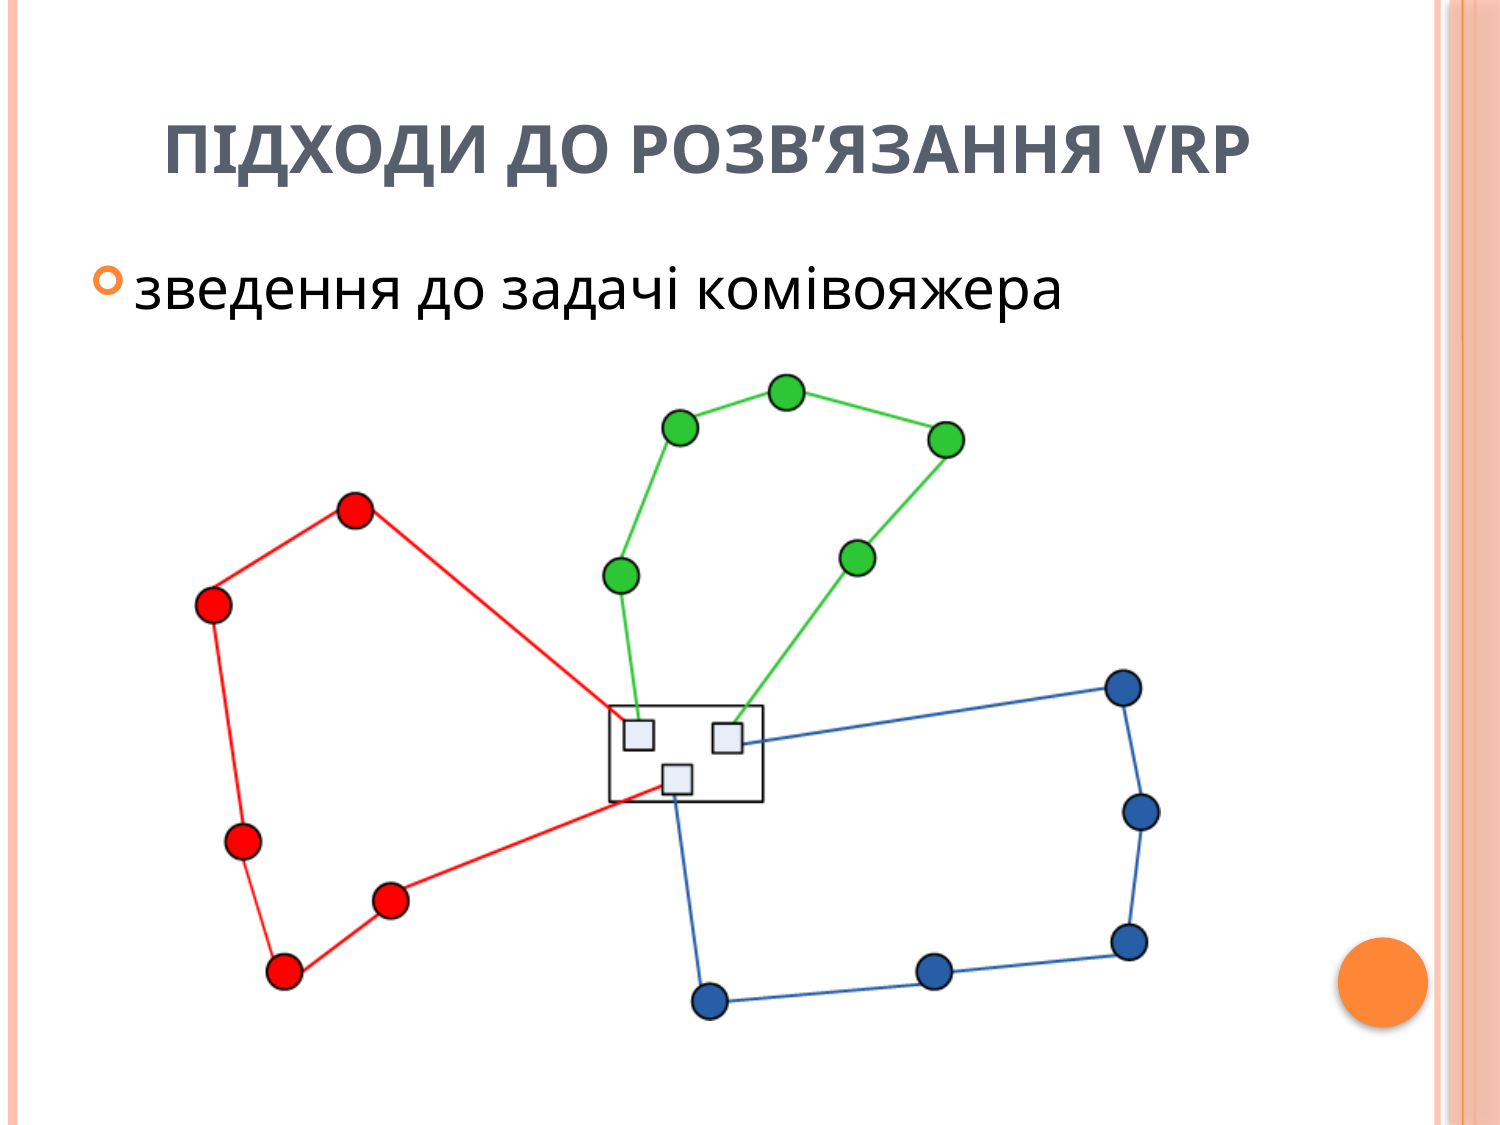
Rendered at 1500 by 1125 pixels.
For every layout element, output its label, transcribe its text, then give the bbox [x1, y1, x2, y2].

list зведення до задачі комівояжера [75, 243, 1300, 1062]
picture [194, 372, 1161, 1021]
title Підходи до розв’язання VRP [75, 42, 1341, 194]
